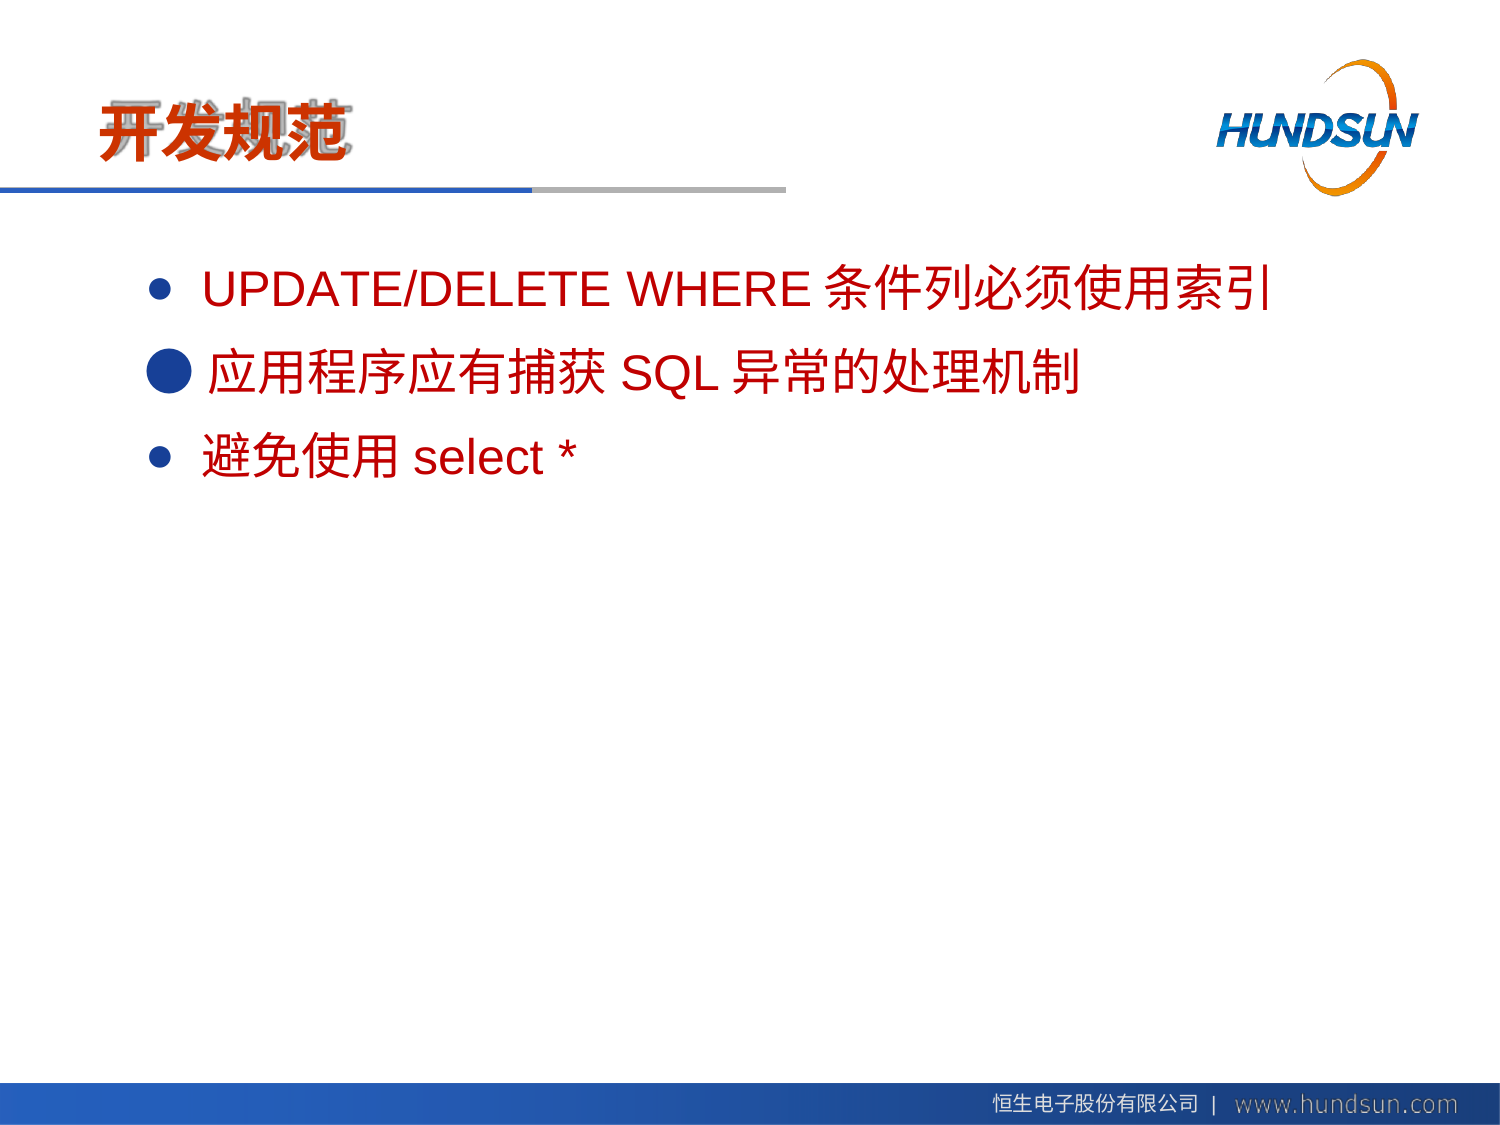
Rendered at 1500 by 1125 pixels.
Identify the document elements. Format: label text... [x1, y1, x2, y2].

list UPDATE/DELETE WHERE条件列必须使用索引 ● 应用程序应有捕获SQL异常的处理机制 避免使用select * [138, 256, 1362, 894]
picture [1210, 54, 1424, 201]
footer 恒生电子股份有限公司 | [990, 1093, 1228, 1125]
text_box [62, 62, 396, 202]
title 开发规范 [95, 95, 1405, 284]
picture [0, 1082, 1500, 1125]
